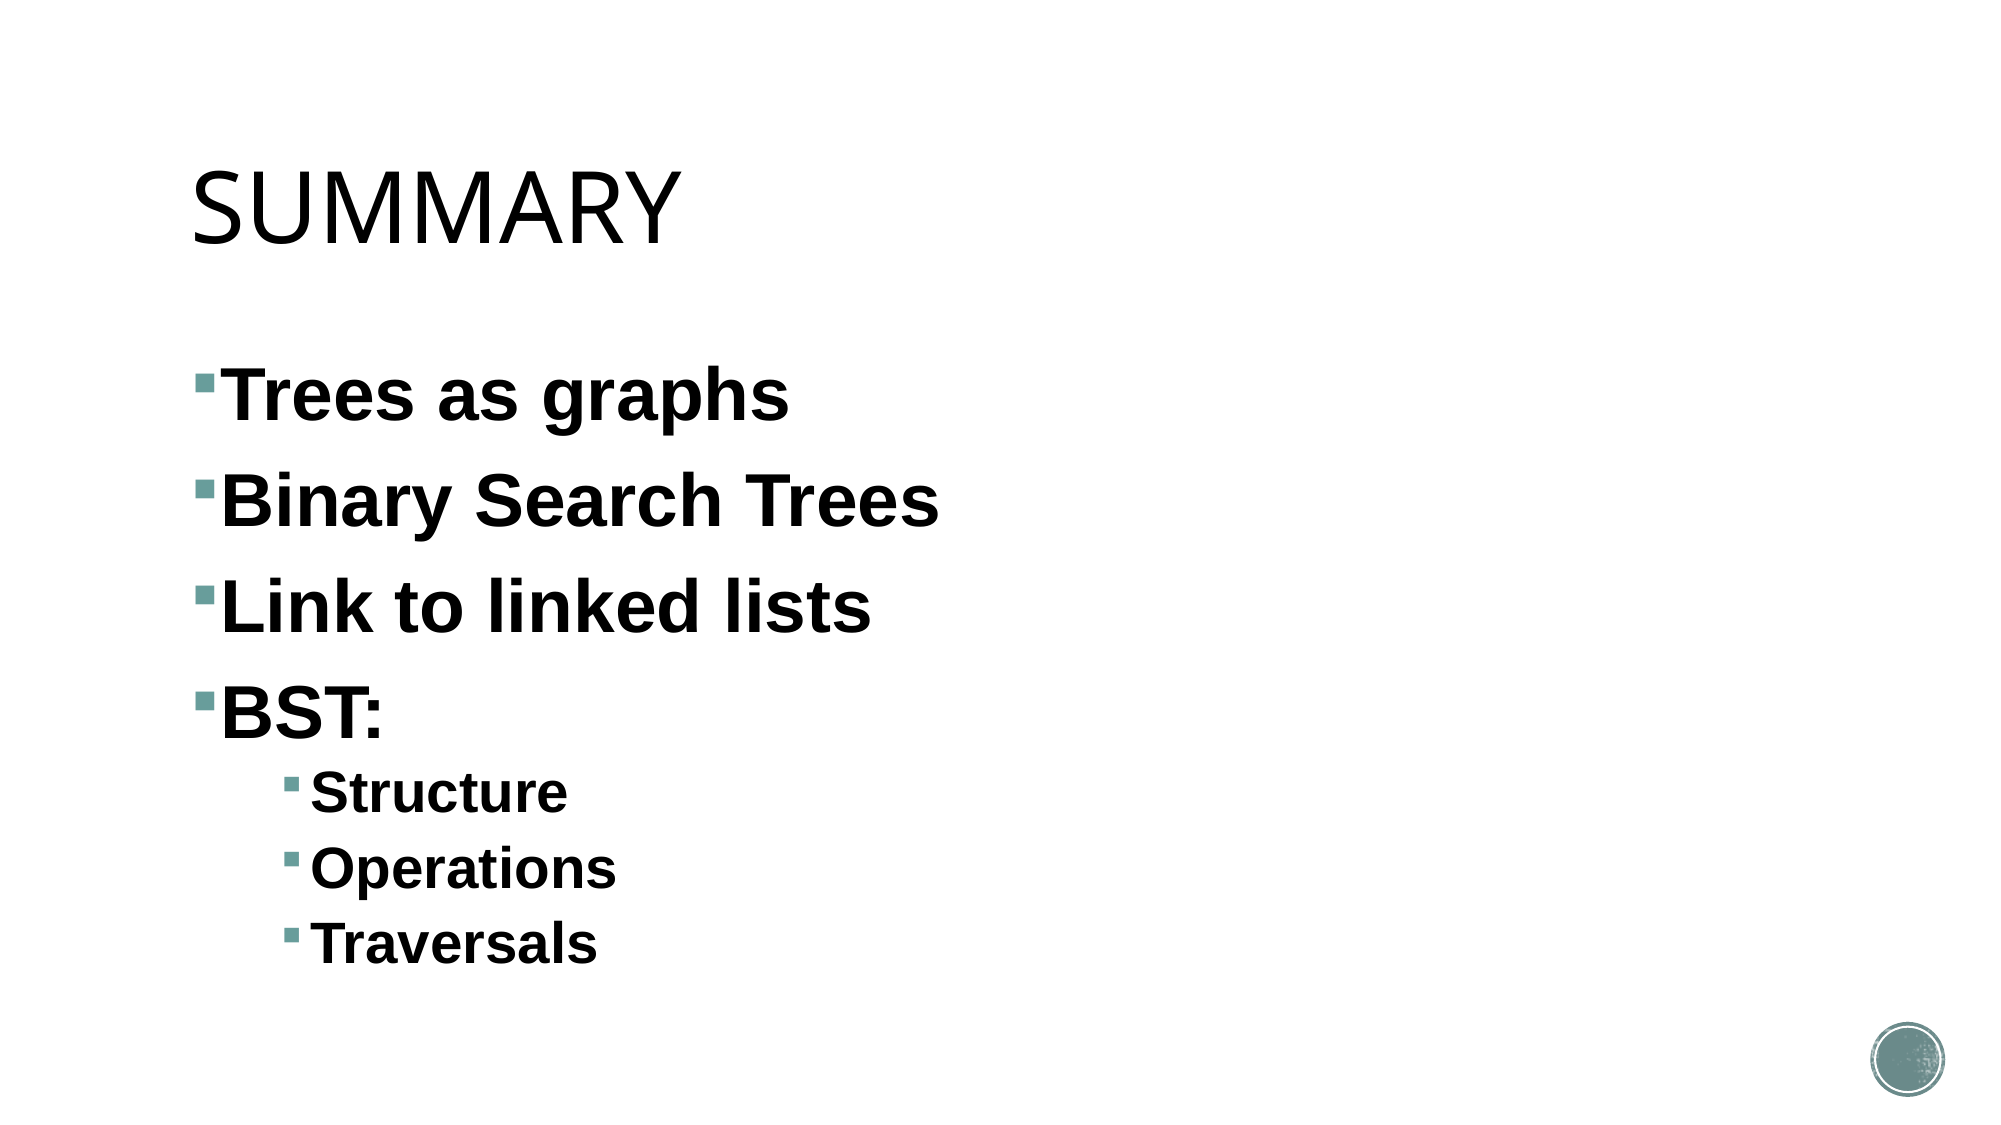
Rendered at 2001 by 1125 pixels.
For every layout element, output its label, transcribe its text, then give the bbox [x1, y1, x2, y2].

list Trees as graphs Binary Search Trees Link to linked lists BST: Structure Operations Traversals [175, 348, 1826, 1013]
title SUMMARY [175, 79, 1826, 344]
